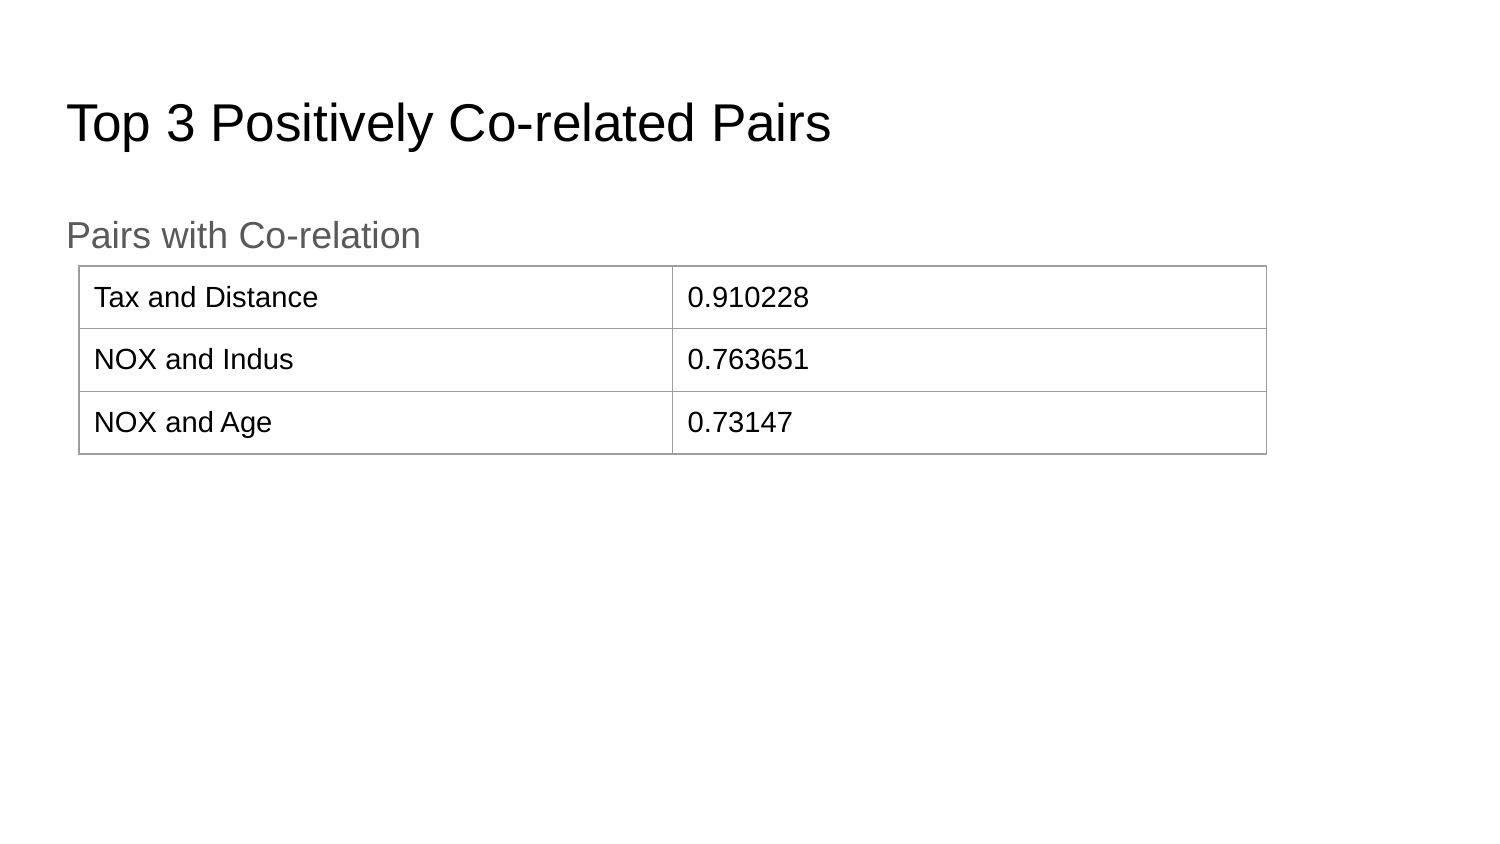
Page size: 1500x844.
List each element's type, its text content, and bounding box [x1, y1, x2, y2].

table_header Tax and Distance [80, 267, 672, 328]
title Top 3 Positively Co-related Pairs [51, 72, 1449, 167]
table_cell NOX and Indus [80, 329, 672, 391]
table_header 0.910228 [673, 267, 1266, 328]
list Pairs with Co-relation [51, 189, 1449, 750]
table_cell NOX and Age [80, 392, 672, 453]
table_cell 0.763651 [673, 329, 1266, 391]
table_cell 0.73147 [673, 392, 1266, 453]
